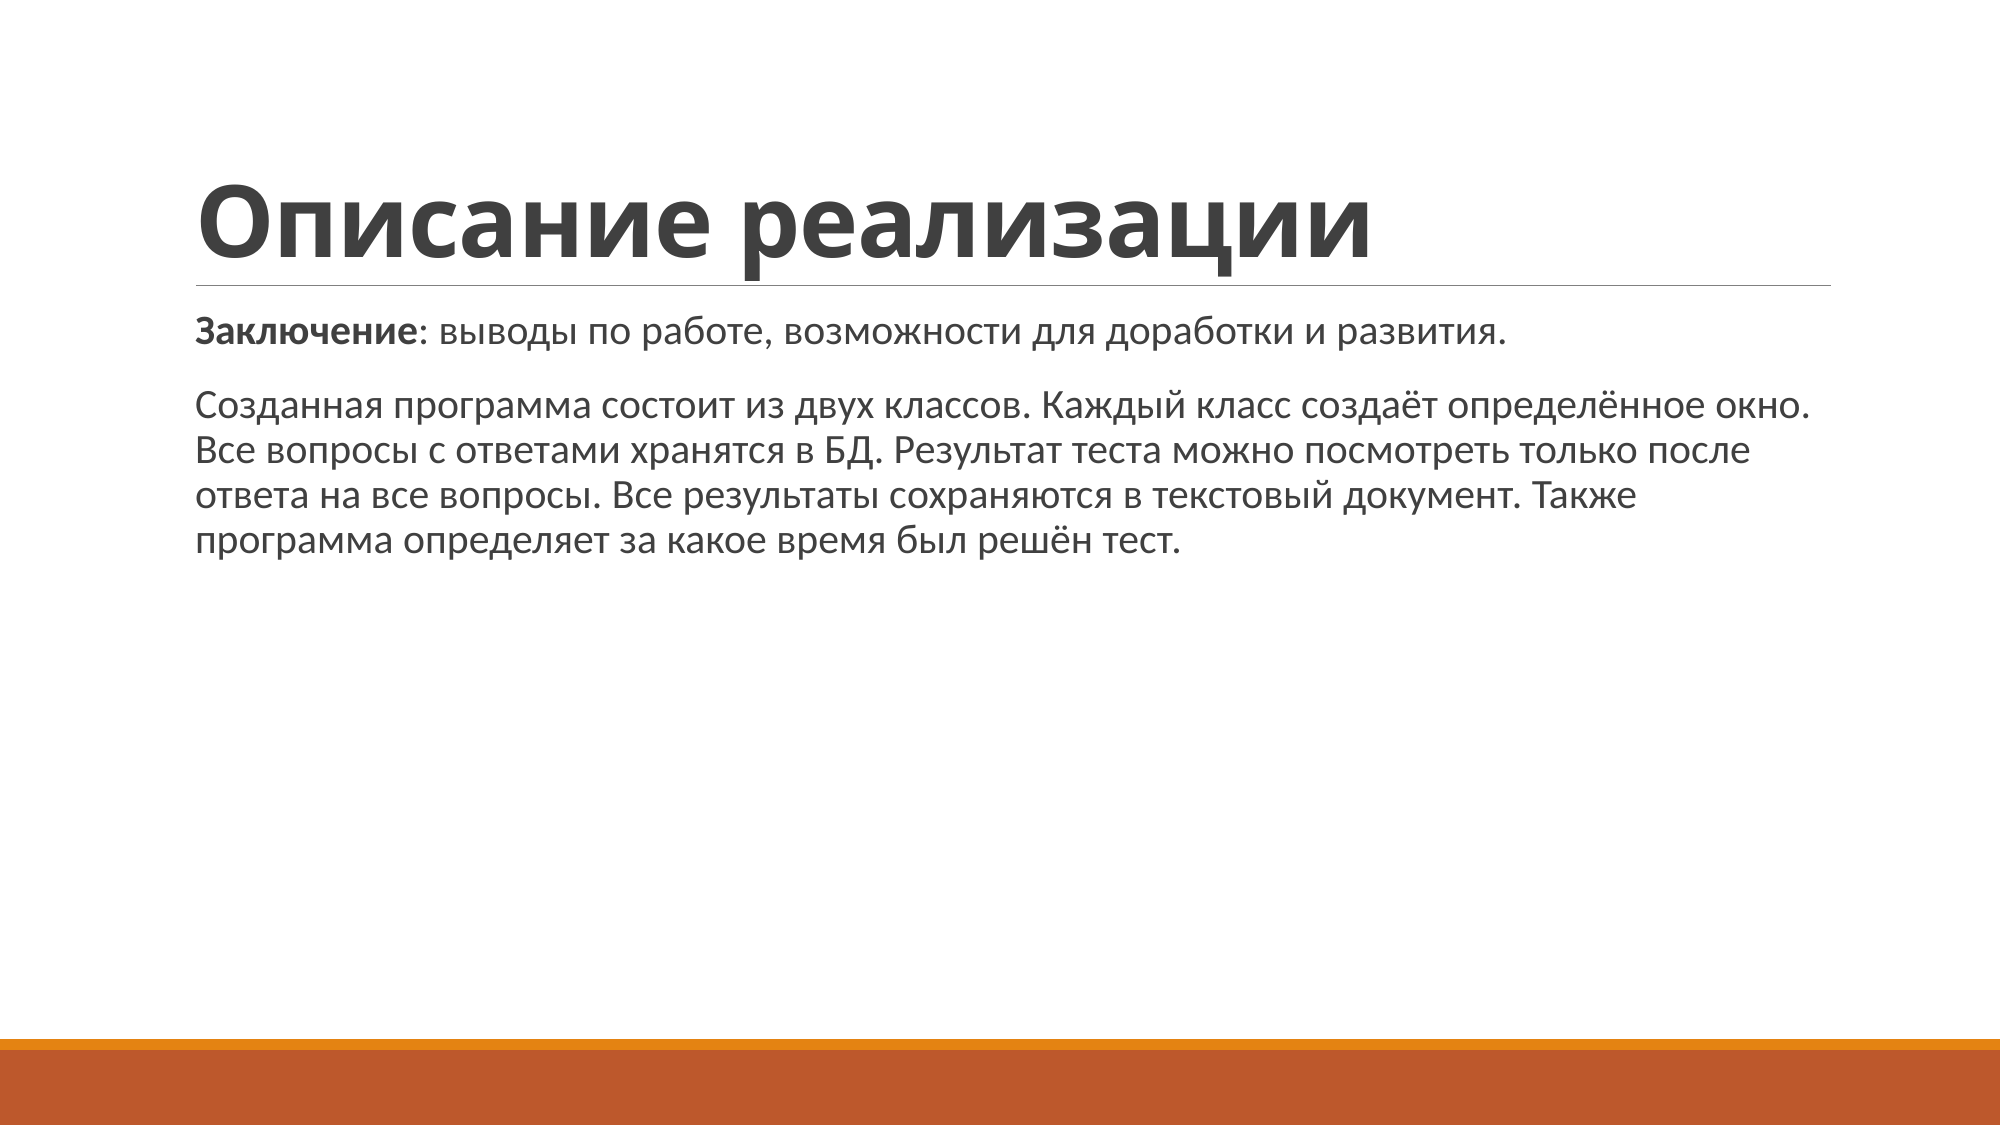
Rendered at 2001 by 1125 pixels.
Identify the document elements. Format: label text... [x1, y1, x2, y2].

title Описание реализации [180, 47, 1830, 285]
list Заключение: выводы по работе, возможности для доработки и развития. Созданная программа состоит из двух классов. Каждый класс создаёт определённое окно. Все вопросы с ответами хранятся в БД. Результат теста можно посмотреть только после ответа на все вопросы. Все результаты сохраняются в текстовый документ. Также программа определяет за какое время был решён тест. [180, 301, 1830, 962]
